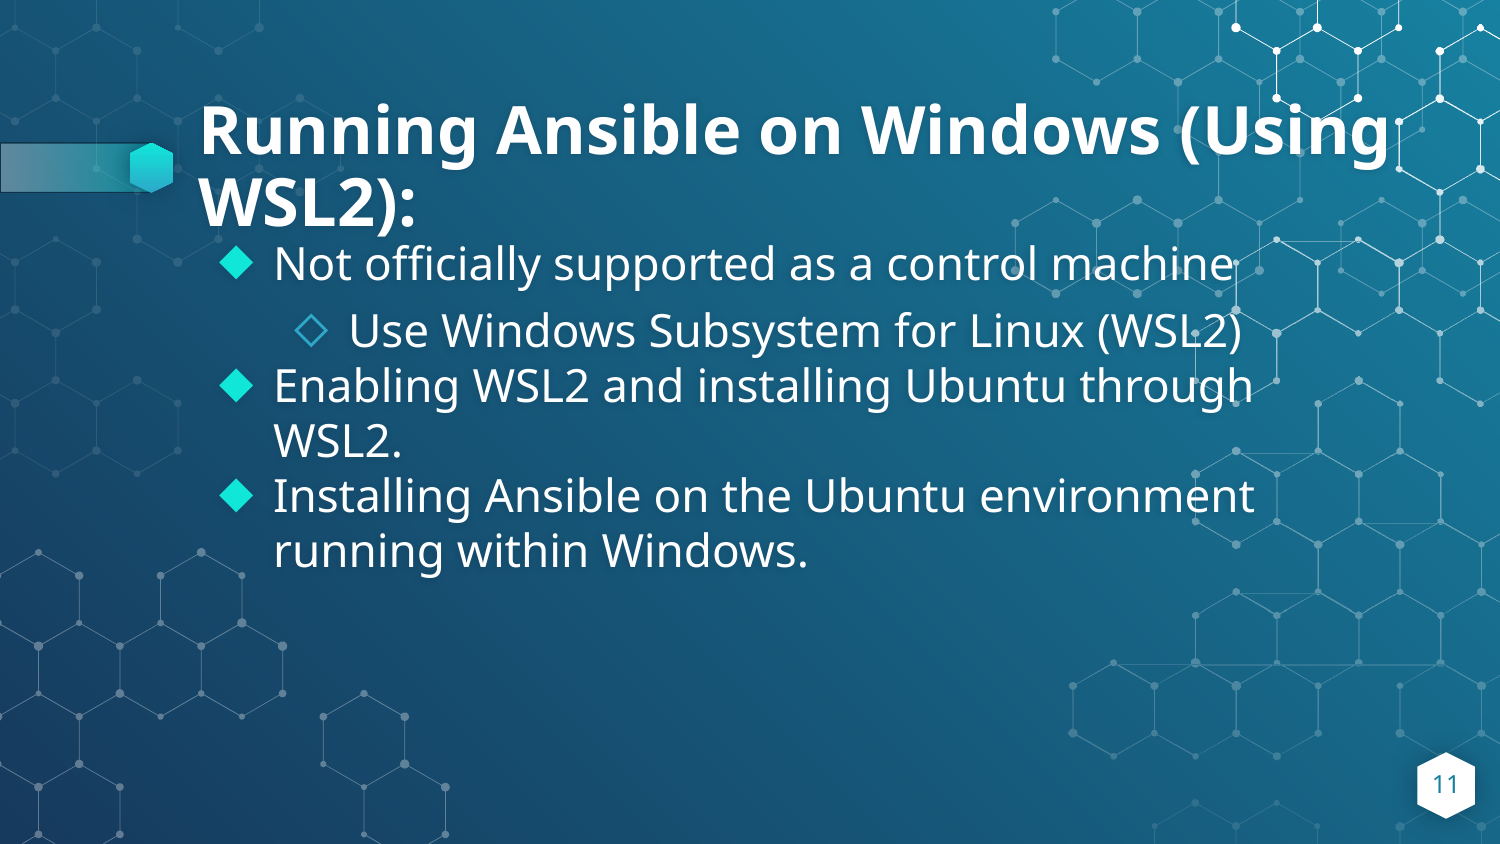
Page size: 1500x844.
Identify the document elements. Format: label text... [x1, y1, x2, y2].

slide_number 11 [1417, 752, 1475, 819]
list Not officially supported as a control machine Use Windows Subsystem for Linux (WSL2) Enabling WSL2 and installing Ubuntu through WSL2. Installing Ansible on the Ubuntu environment running within Windows. [198, 234, 1302, 733]
title Running Ansible on Windows (Using WSL2): [198, 140, 1418, 198]
